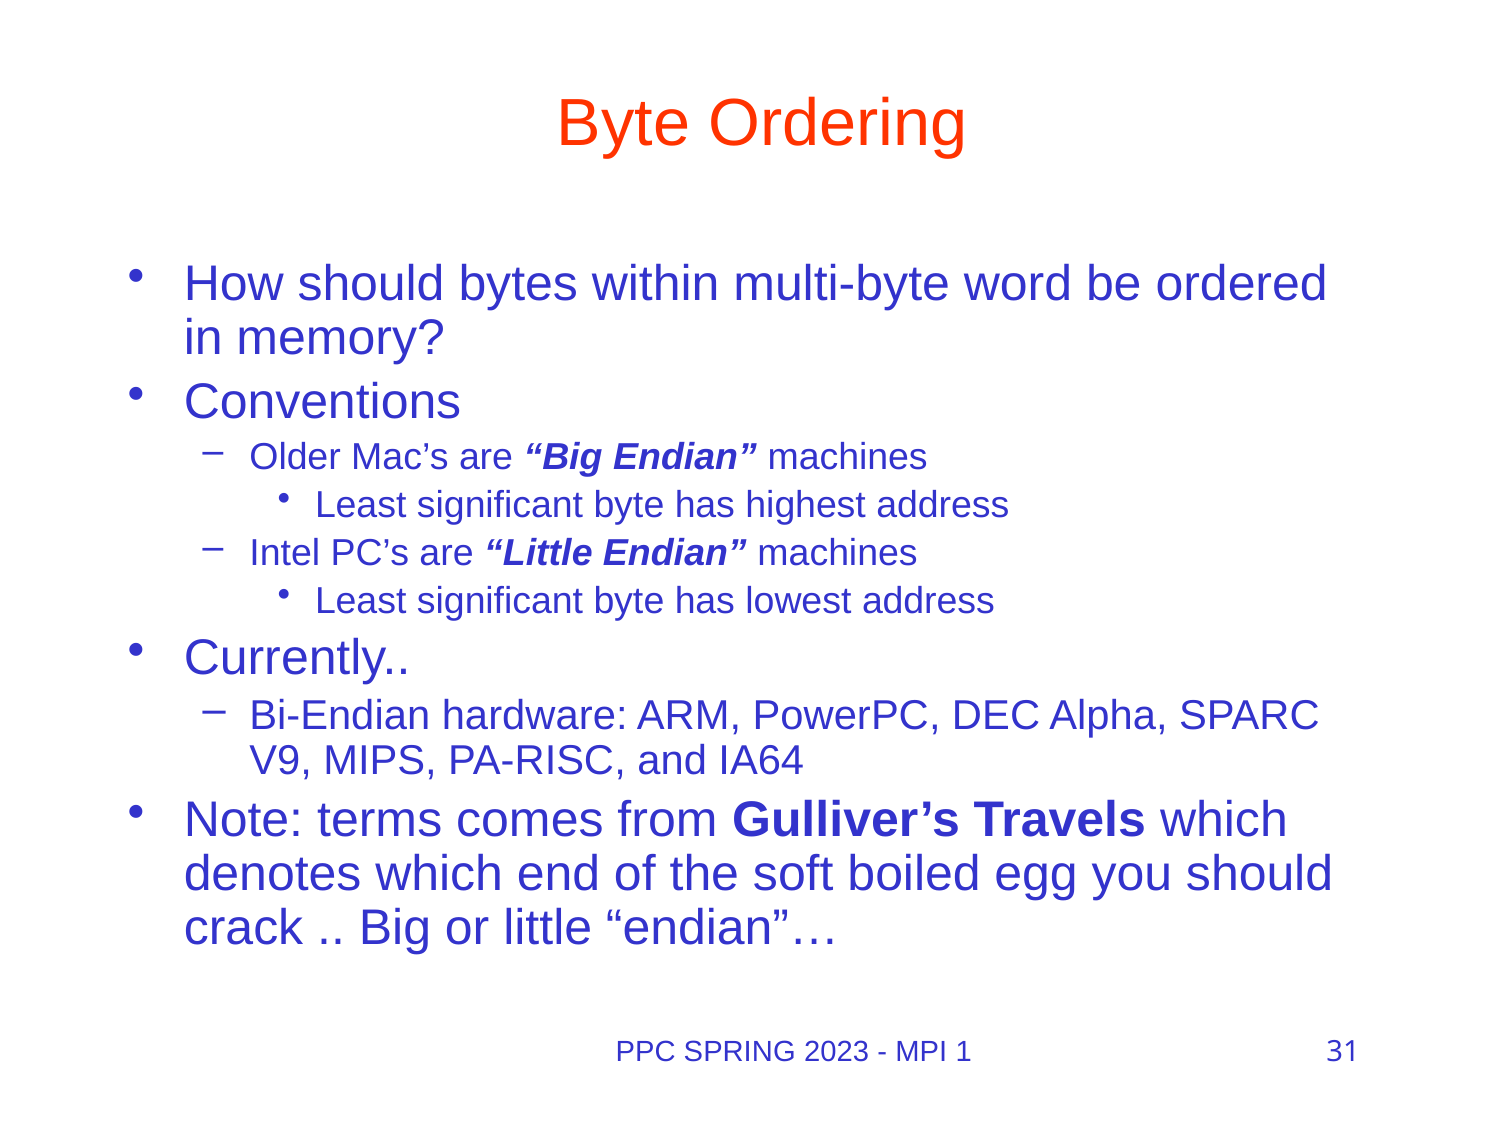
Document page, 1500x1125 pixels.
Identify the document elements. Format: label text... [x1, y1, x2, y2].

title Byte Ordering [125, 24, 1400, 213]
slide_number 31 [1224, 1024, 1376, 1101]
list How should bytes within multi-byte word be ordered in memory? Conventions Older Mac’s are “Big Endian” machines Least significant byte has highest address Intel PC’s are “Little Endian” machines Least significant byte has lowest address Currently.. Bi-Endian hardware: ARM, PowerPC, DEC Alpha, SPARC V9, MIPS, PA-RISC, and IA64 Note: terms comes from Gulliver’s Travels which denotes which end of the soft boiled egg you should crack .. Big or little “endian”… [112, 249, 1388, 1000]
footer PPC SPRING 2023 - MPI 1 [387, 1024, 1201, 1101]
